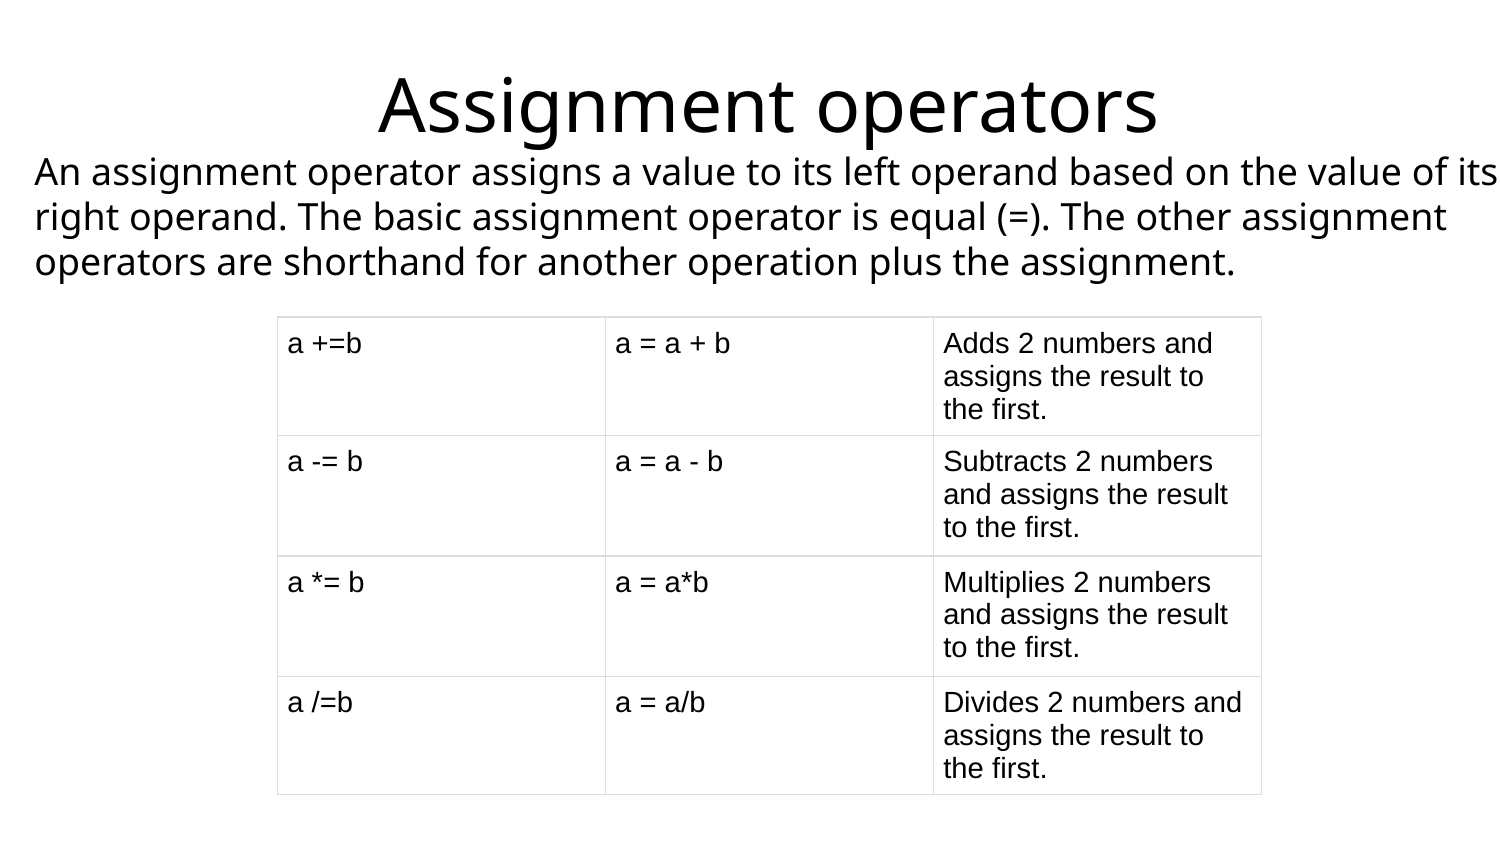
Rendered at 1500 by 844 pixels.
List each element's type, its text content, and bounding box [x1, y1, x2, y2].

table_cell a *= b [278, 557, 605, 676]
table_cell a = a - b [606, 436, 933, 555]
table_cell Multiplies 2 numbers and assigns the result to the first. [934, 557, 1261, 676]
table_cell a /=b [278, 677, 605, 794]
table_header a = a + b [606, 318, 933, 435]
table_cell a = a*b [606, 557, 933, 676]
table_header Adds 2 numbers and assigns the result to the first. [934, 318, 1261, 435]
table_header a +=b [278, 318, 605, 435]
table_cell a -= b [278, 436, 605, 555]
text_box Assignment operators An assignment operator assigns a value to its left operand based on the value of its right operand. The basic assignment operator is equal (=). The other assignment operators are shorthand for another operation plus the assignment. [19, 9, 1500, 801]
table_cell a = a/b [606, 677, 933, 794]
table_cell Divides 2 numbers and assigns the result to the first. [934, 677, 1261, 794]
table_cell Subtracts 2 numbers and assigns the result to the first. [934, 436, 1261, 555]
